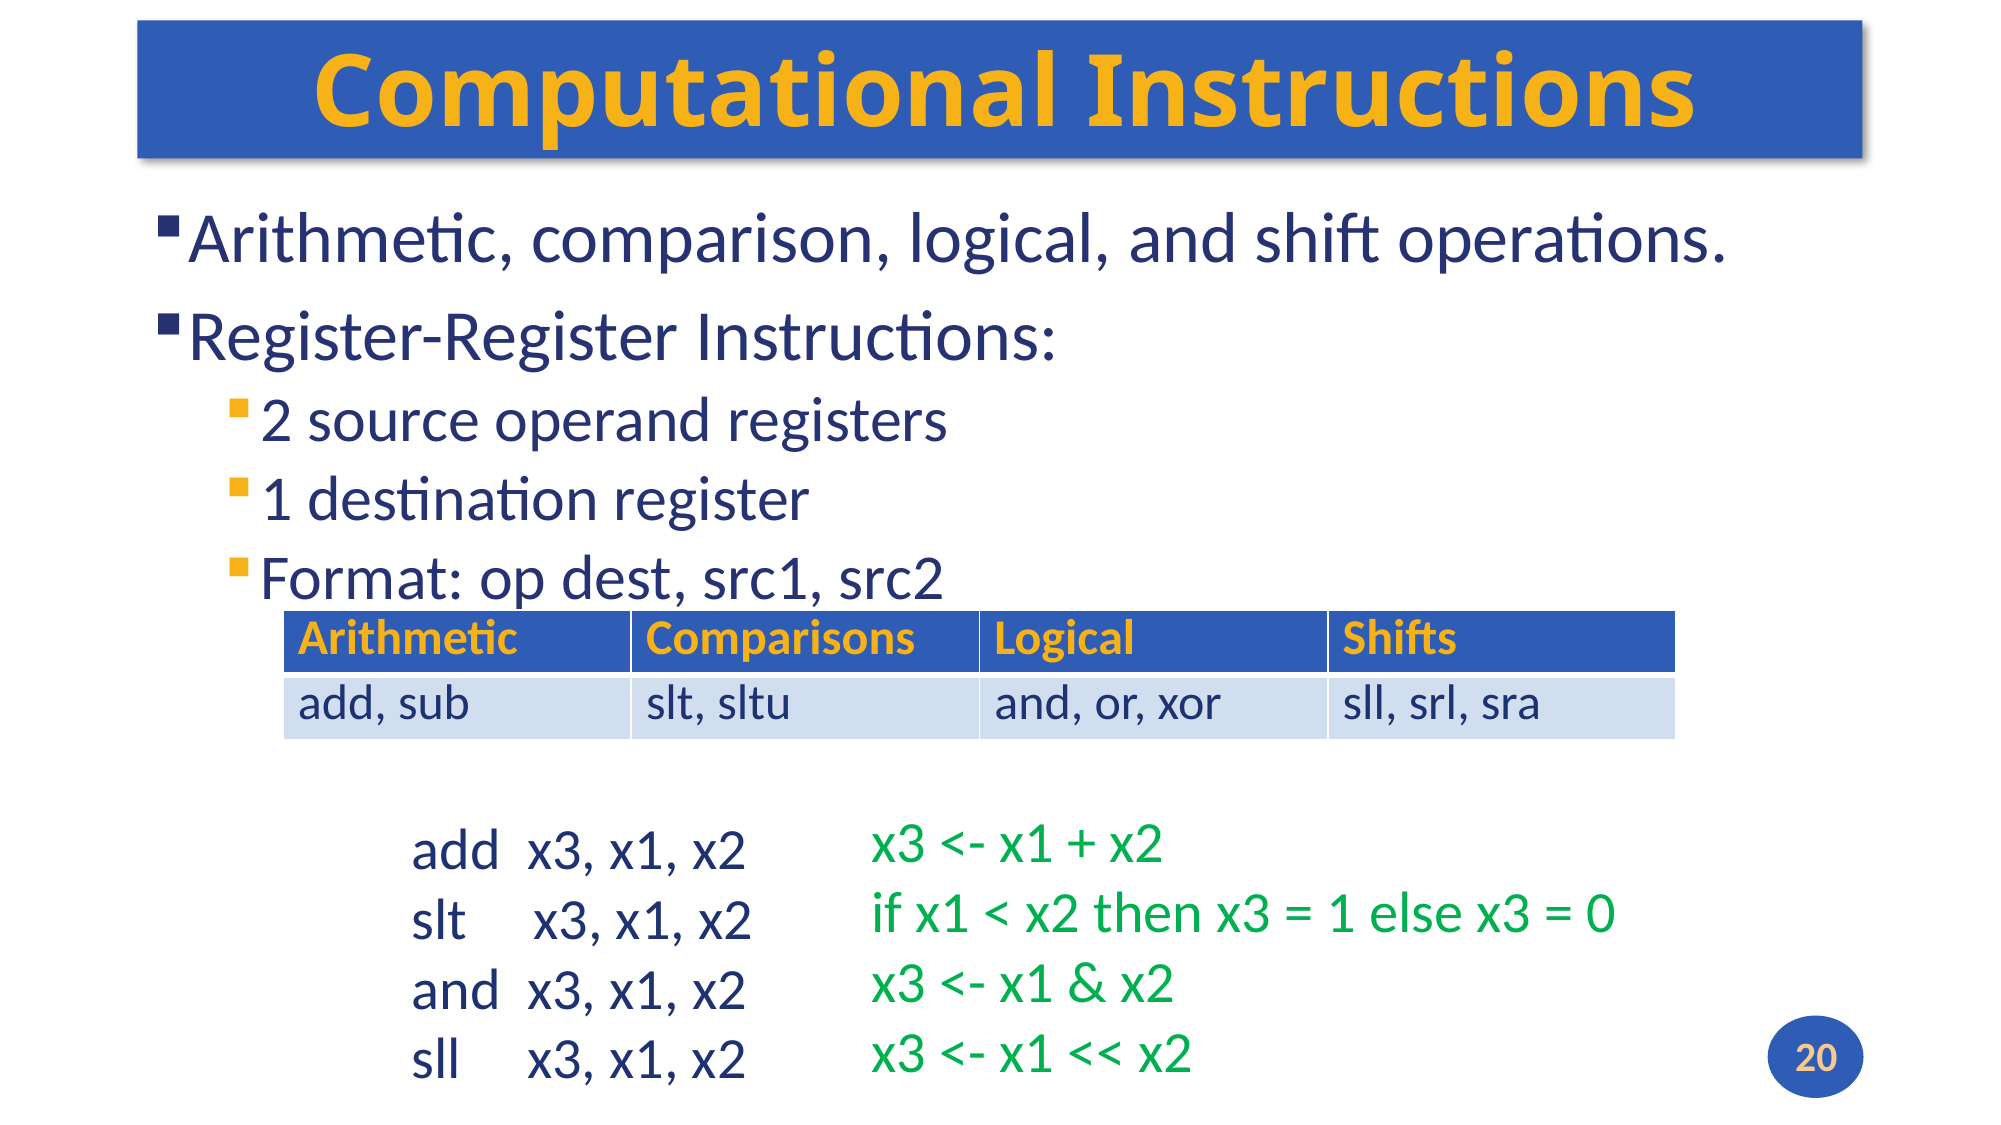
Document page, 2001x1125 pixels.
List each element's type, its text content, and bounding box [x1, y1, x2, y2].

table_cell sll, srl, sra [1329, 678, 1675, 739]
text_box add x3, x1, x2 slt x3, x1, x2 and x3, x1, x2 sll x3, x1, x2 [322, 803, 820, 1099]
table_header Arithmetic [284, 611, 630, 672]
table_cell add, sub [284, 678, 630, 739]
table_header Comparisons [632, 611, 979, 672]
table_header Logical [980, 611, 1327, 672]
table_cell slt, sltu [632, 678, 979, 739]
table_cell and, or, xor [980, 678, 1327, 739]
table_header Shifts [1329, 611, 1675, 672]
list Arithmetic, comparison, logical, and shift operations. Register-Register Instructions: 2 source operand registers 1 destination register Format: op dest, src1, src2 [137, 193, 1863, 625]
text_box x3 <- x1 + x2 if x1 < x2 then x3 = 1 else x3 = 0 x3 <- x1 & x2 x3 <- x1 << x2 [856, 796, 1768, 1092]
title Computational Instructions [137, 17, 1863, 156]
slide_number 20 [1767, 1015, 1866, 1095]
